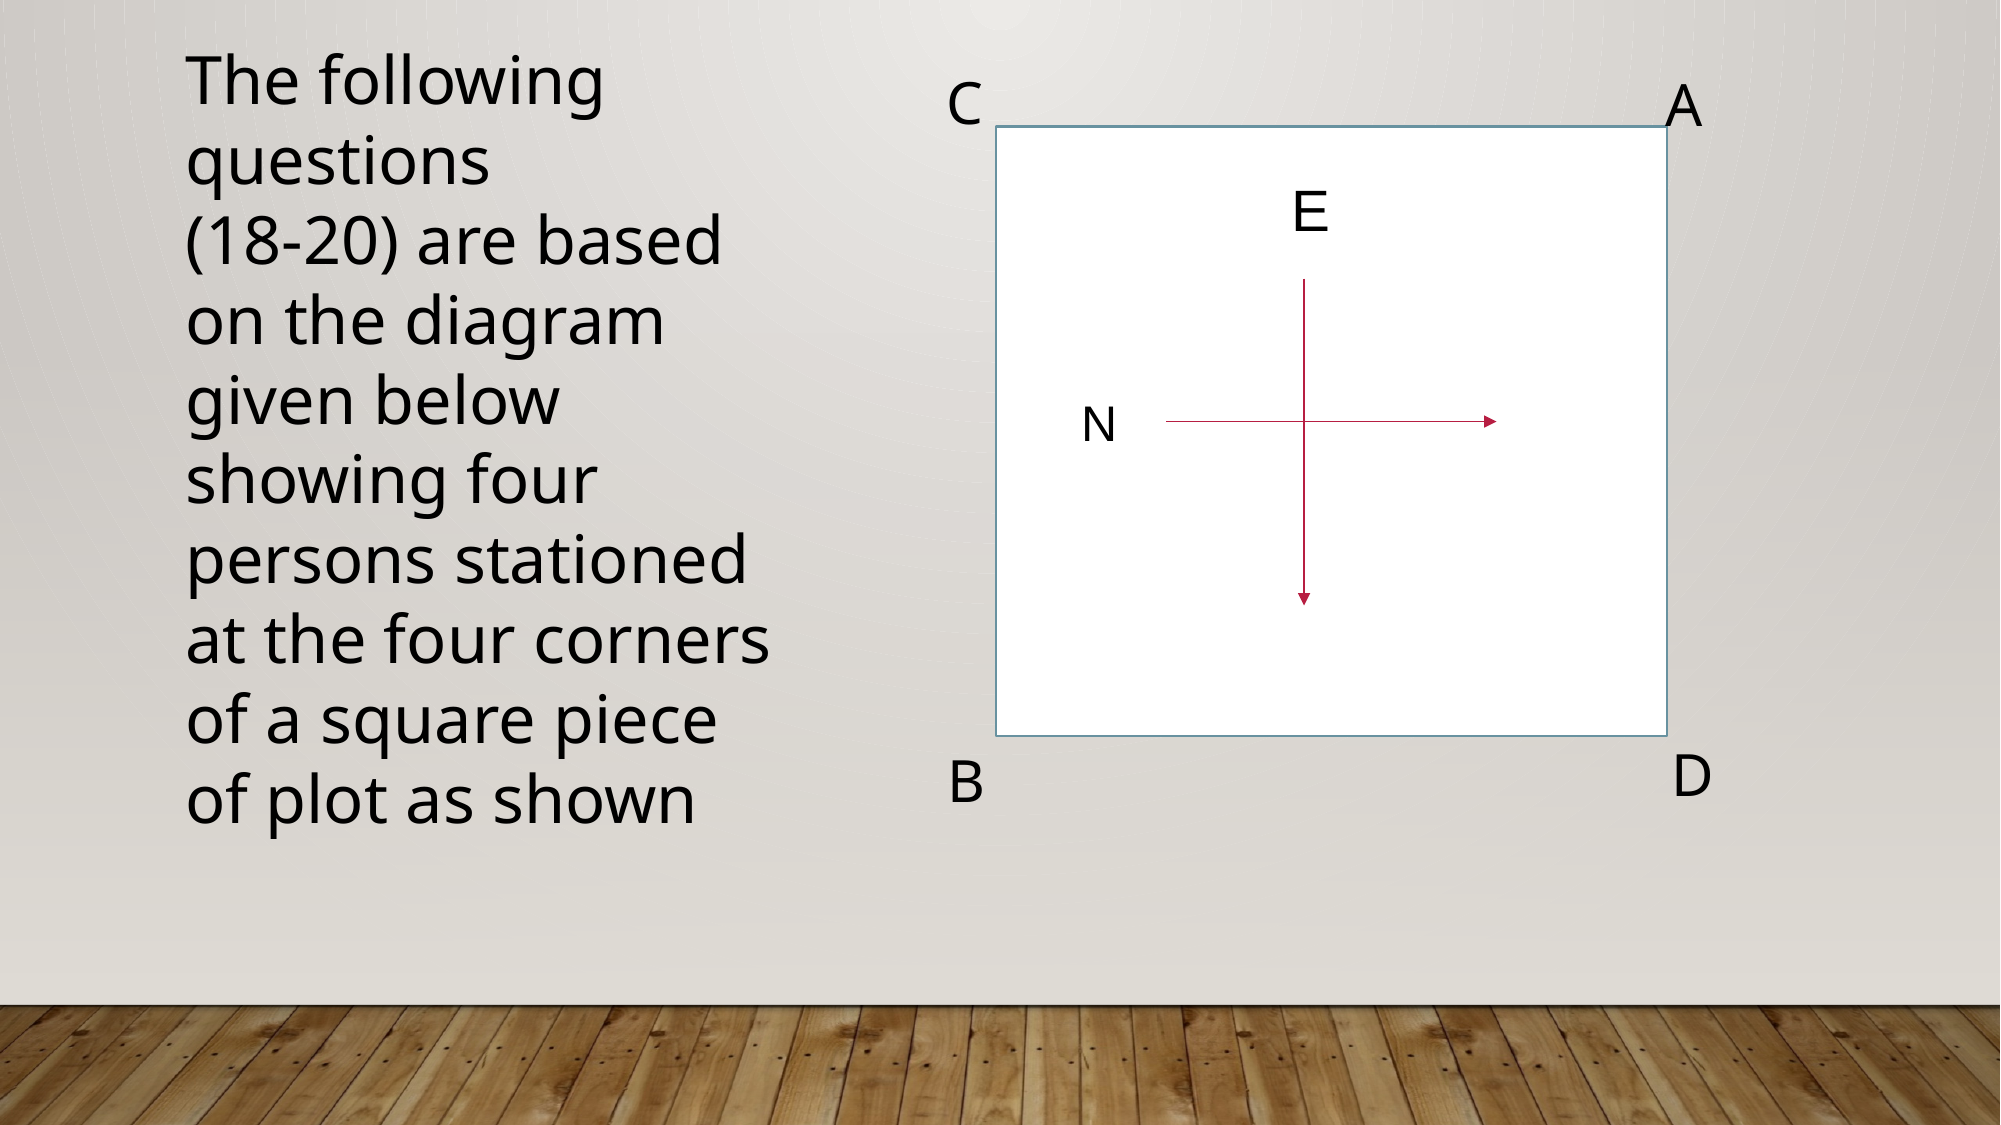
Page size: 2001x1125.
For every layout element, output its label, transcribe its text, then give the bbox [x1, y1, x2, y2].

text_box The following questions (18-20) are based on the diagram given below showing four persons stationed at the four corners of a square piece of plot as shown [170, 30, 821, 845]
text_box B [932, 736, 1055, 822]
text_box D [1656, 730, 1797, 816]
text_box N [1066, 383, 1169, 459]
text_box [995, 125, 1668, 737]
text_box E [1277, 165, 1386, 251]
text_box A [1650, 60, 1766, 145]
picture [0, 1005, 2000, 1125]
text_box C [931, 58, 1047, 144]
